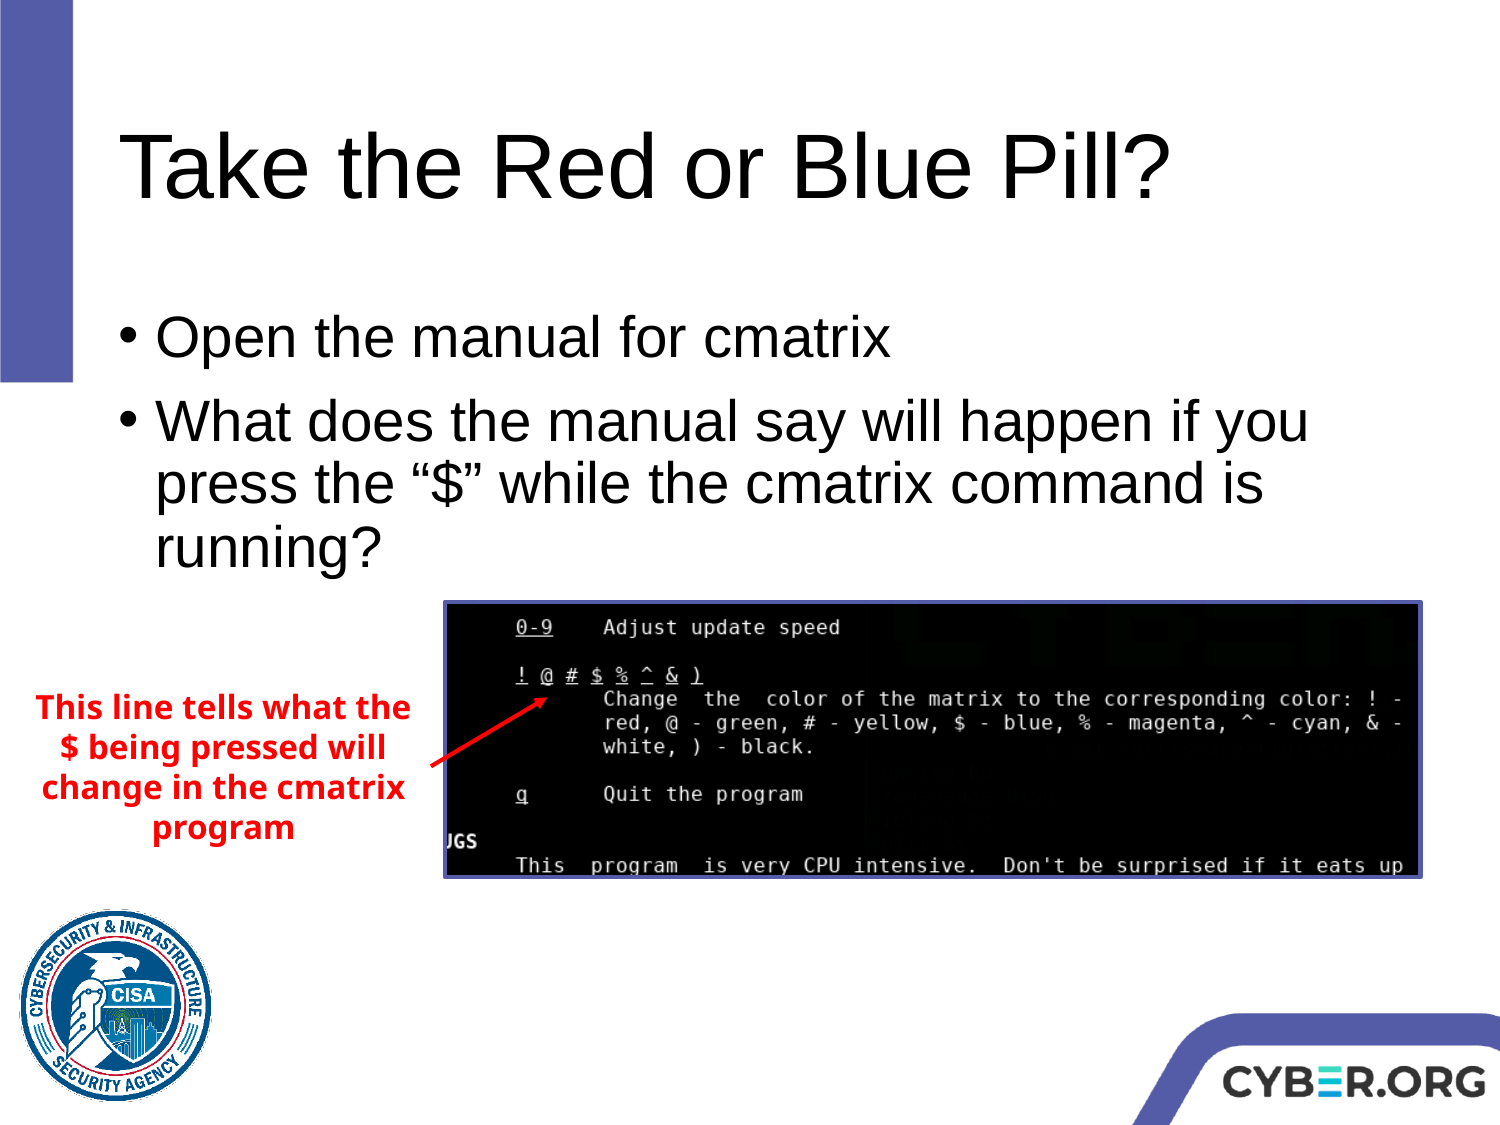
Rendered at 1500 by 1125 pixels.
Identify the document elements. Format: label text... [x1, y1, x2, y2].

list Open the manual for cmatrix What does the manual say will happen if you press the “$” while the cmatrix command is running? [103, 299, 1397, 697]
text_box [430, 697, 548, 768]
picture [0, 0, 1500, 1125]
text_box This line tells what the $ being pressed will change in the cmatrix program [16, 679, 431, 854]
list Open the manual for cmatrix What does the manual say will happen if you press the “$” while the cmatrix command is running? [103, 768, 1397, 1014]
title Take the Red or Blue Pill? [103, 59, 1397, 278]
